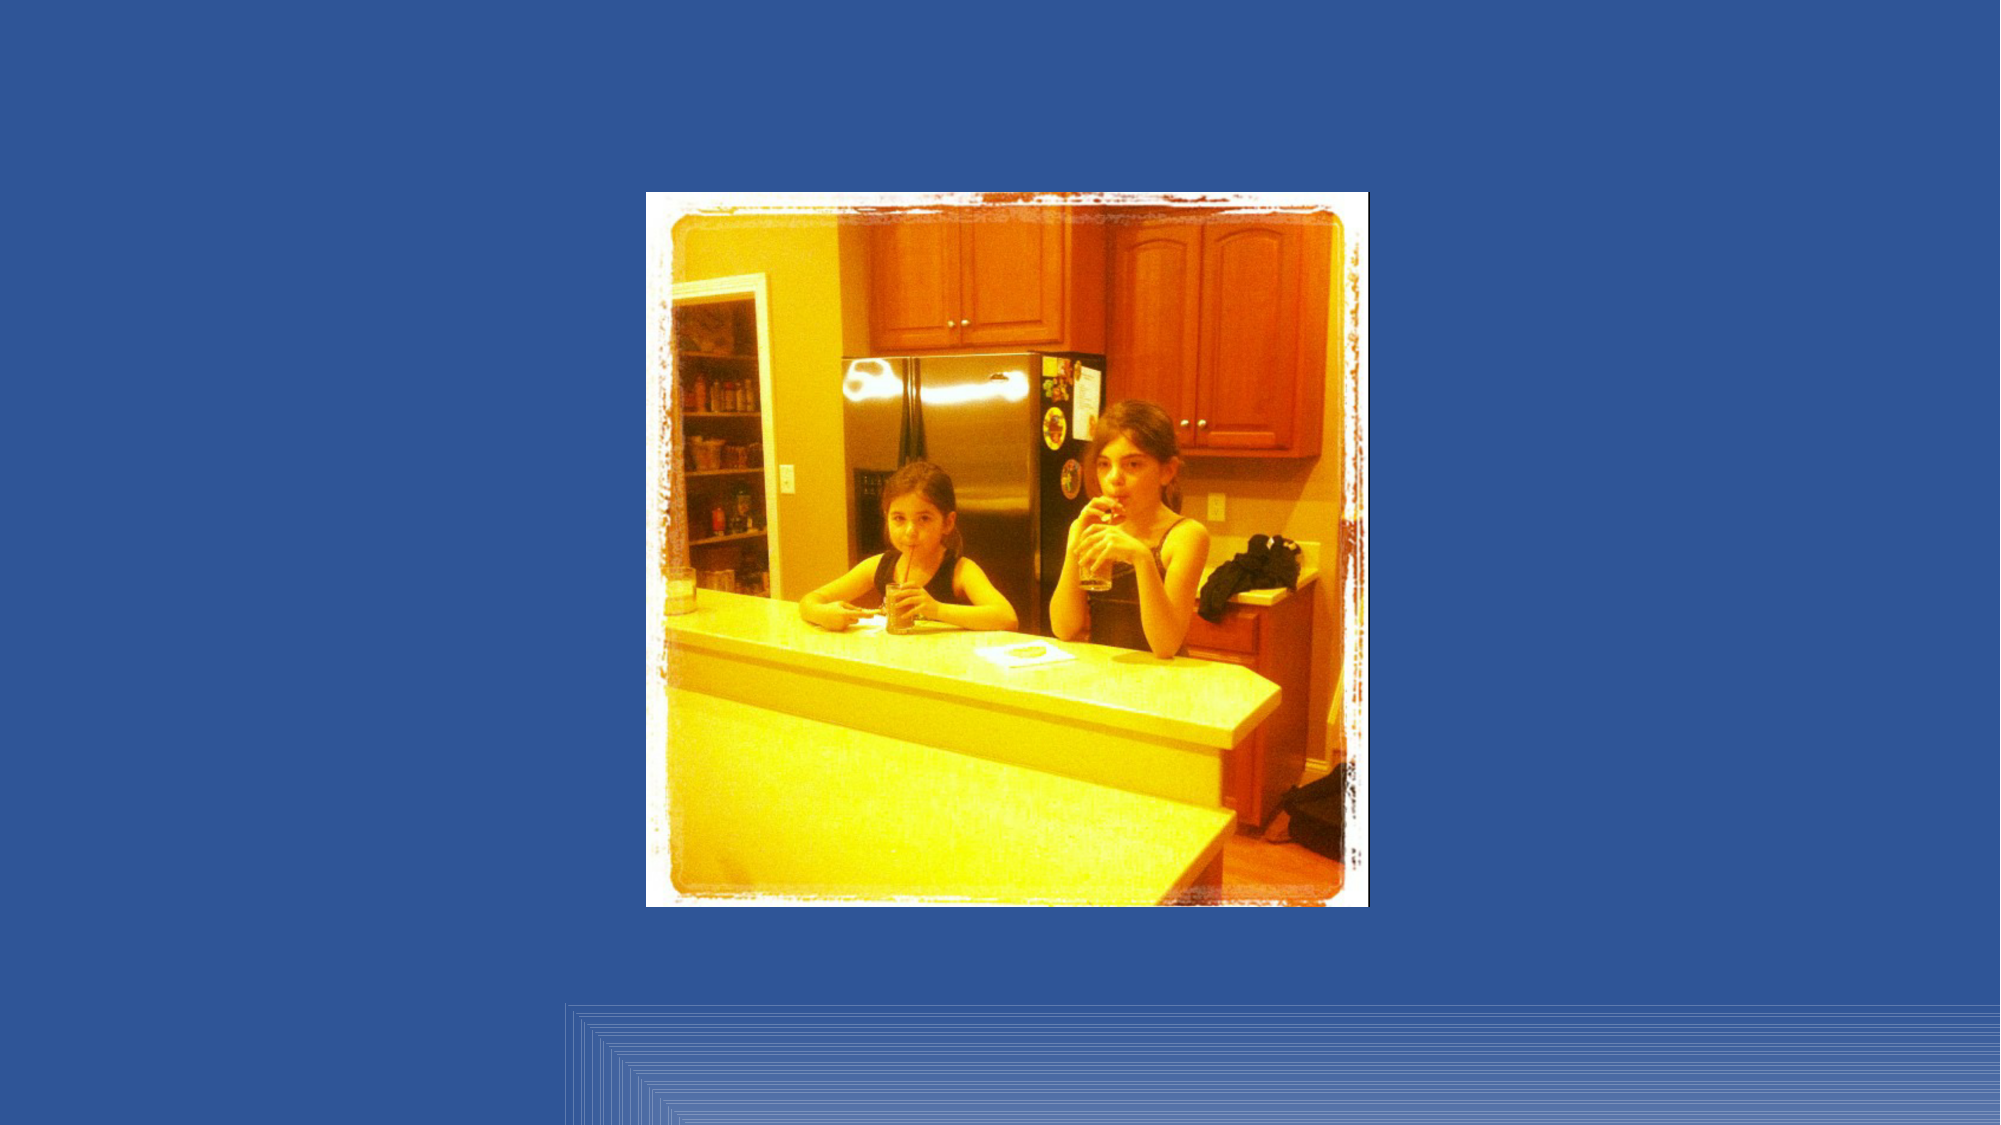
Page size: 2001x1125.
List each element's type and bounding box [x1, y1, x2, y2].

list [646, 192, 1370, 907]
